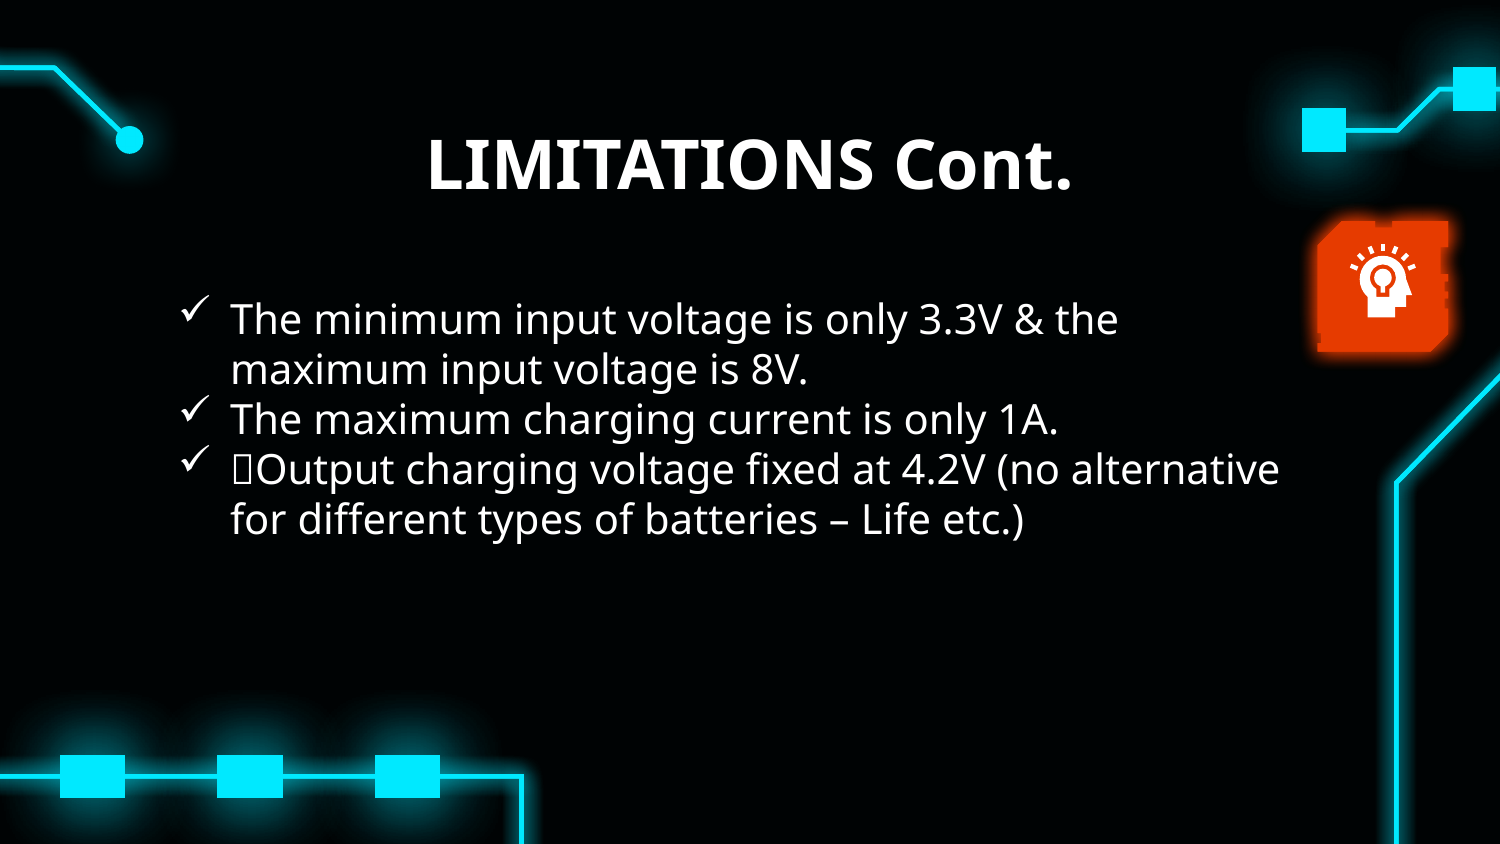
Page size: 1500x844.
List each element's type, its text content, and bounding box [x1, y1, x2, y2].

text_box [1317, 220, 1449, 352]
title LIMITATIONS Cont. [116, 123, 1383, 202]
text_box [1349, 243, 1417, 318]
subtitle The minimum input voltage is only 3.3V & the maximum input voltage is 8V. The maximum charging current is only 1A. Output charging voltage fixed at 4.2V (no alternative for different types of batteries – Life etc.) [140, 292, 1304, 827]
